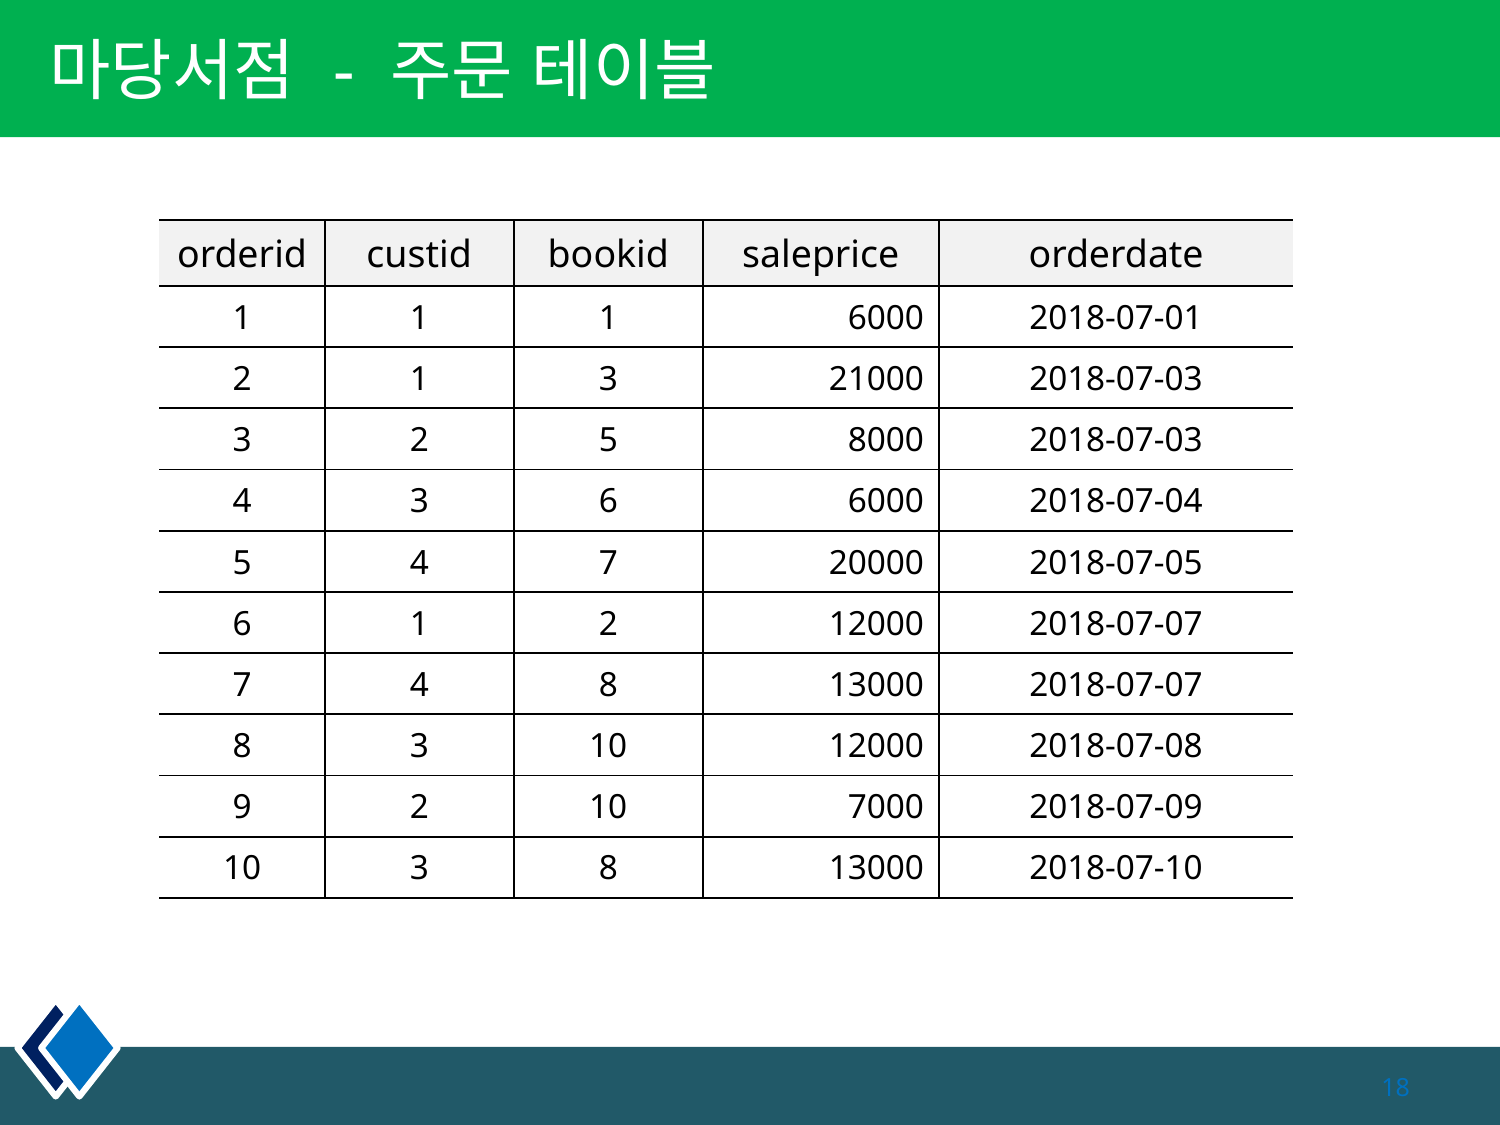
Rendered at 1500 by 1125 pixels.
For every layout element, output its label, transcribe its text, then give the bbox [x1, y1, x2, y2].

table_cell 7 [159, 654, 324, 713]
text_box 마당서점 - 주문 테이블 [0, 0, 939, 136]
table_cell 12000 [704, 715, 938, 775]
table_cell 2018-07-09 [940, 776, 1293, 836]
table_cell 1 [326, 287, 513, 346]
table_cell 10 [515, 776, 702, 836]
table_cell 3 [515, 348, 702, 407]
table_header saleprice [704, 221, 938, 285]
table_cell 13000 [704, 654, 938, 713]
table_cell 2018-07-07 [940, 593, 1293, 652]
table_cell 7 [515, 532, 702, 591]
table_cell 6000 [704, 287, 938, 346]
table_cell 2 [326, 776, 513, 836]
table_cell 2018-07-05 [940, 532, 1293, 591]
table_cell 3 [159, 409, 324, 469]
table_cell 3 [326, 470, 513, 530]
table_cell 5 [515, 409, 702, 469]
table_cell 4 [326, 532, 513, 591]
table_cell 5 [159, 532, 324, 591]
table_cell 6 [159, 593, 324, 652]
table_cell 2018-07-01 [940, 287, 1293, 346]
table_cell 10 [159, 838, 324, 897]
table_cell 2018-07-03 [940, 409, 1293, 469]
table_cell 3 [326, 715, 513, 775]
table_cell 2018-07-03 [940, 348, 1293, 407]
table_cell 8 [515, 838, 702, 897]
table_header orderid [159, 221, 324, 285]
table_cell 3 [326, 838, 513, 897]
table_cell 21000 [704, 348, 938, 407]
table_cell 8000 [704, 409, 938, 469]
table_cell 2 [515, 593, 702, 652]
table_header orderdate [940, 221, 1293, 285]
table_cell 2 [159, 348, 324, 407]
table_cell 10 [515, 715, 702, 775]
table_cell 9 [159, 776, 324, 836]
table_header bookid [515, 221, 702, 285]
table_cell 2 [326, 409, 513, 469]
table_cell 1 [326, 348, 513, 407]
table_cell 6 [515, 470, 702, 530]
table_cell 4 [326, 654, 513, 713]
table_cell 4 [159, 470, 324, 530]
table_cell 1 [159, 287, 324, 346]
table_cell 8 [515, 654, 702, 713]
table_cell 13000 [704, 838, 938, 897]
table_cell 2018-07-10 [940, 838, 1293, 897]
table_cell 6000 [704, 470, 938, 530]
table_cell 2018-07-07 [940, 654, 1293, 713]
table_header custid [326, 221, 513, 285]
table_cell 1 [326, 593, 513, 652]
table_cell 8 [159, 715, 324, 775]
table_cell 2018-07-04 [940, 470, 1293, 530]
table_cell 12000 [704, 593, 938, 652]
table_cell 2018-07-08 [940, 715, 1293, 775]
table_cell 7000 [704, 776, 938, 836]
slide_number 18 [1340, 1058, 1425, 1119]
table_cell 1 [515, 287, 702, 346]
table_cell 20000 [704, 532, 938, 591]
